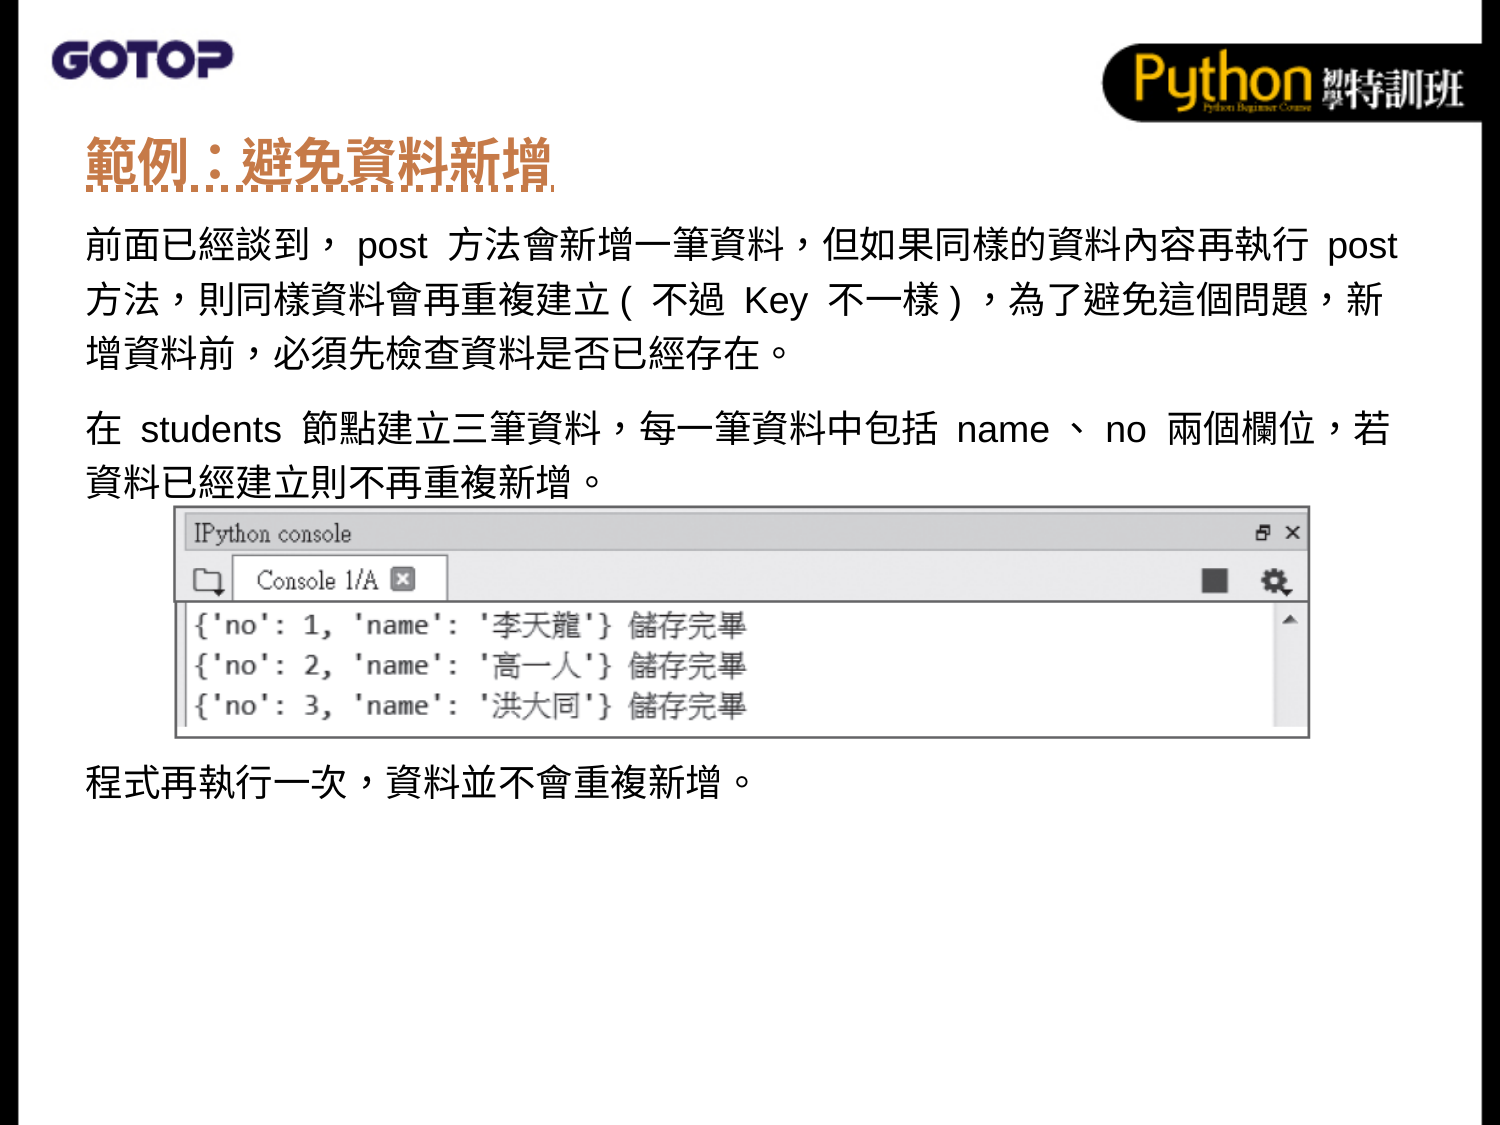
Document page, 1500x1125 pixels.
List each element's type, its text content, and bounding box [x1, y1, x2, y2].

list 範例：避免資料新增 前面已經談到，post 方法會新增一筆資料，但如果同樣的資料內容再執行 post方法，則同樣資料會再重複建立( 不過 Key 不一樣)，為了避免這個問題，新增資料前，必須先檢查資料是否已經存在。 在 students 節點建立三筆資料，每一筆資料中包括 name、no 兩個欄位，若資料已經建立則不再重複新增。 程式再執行一次，資料並不會重複新增。 [70, 121, 1430, 1067]
picture [0, 0, 1500, 1125]
